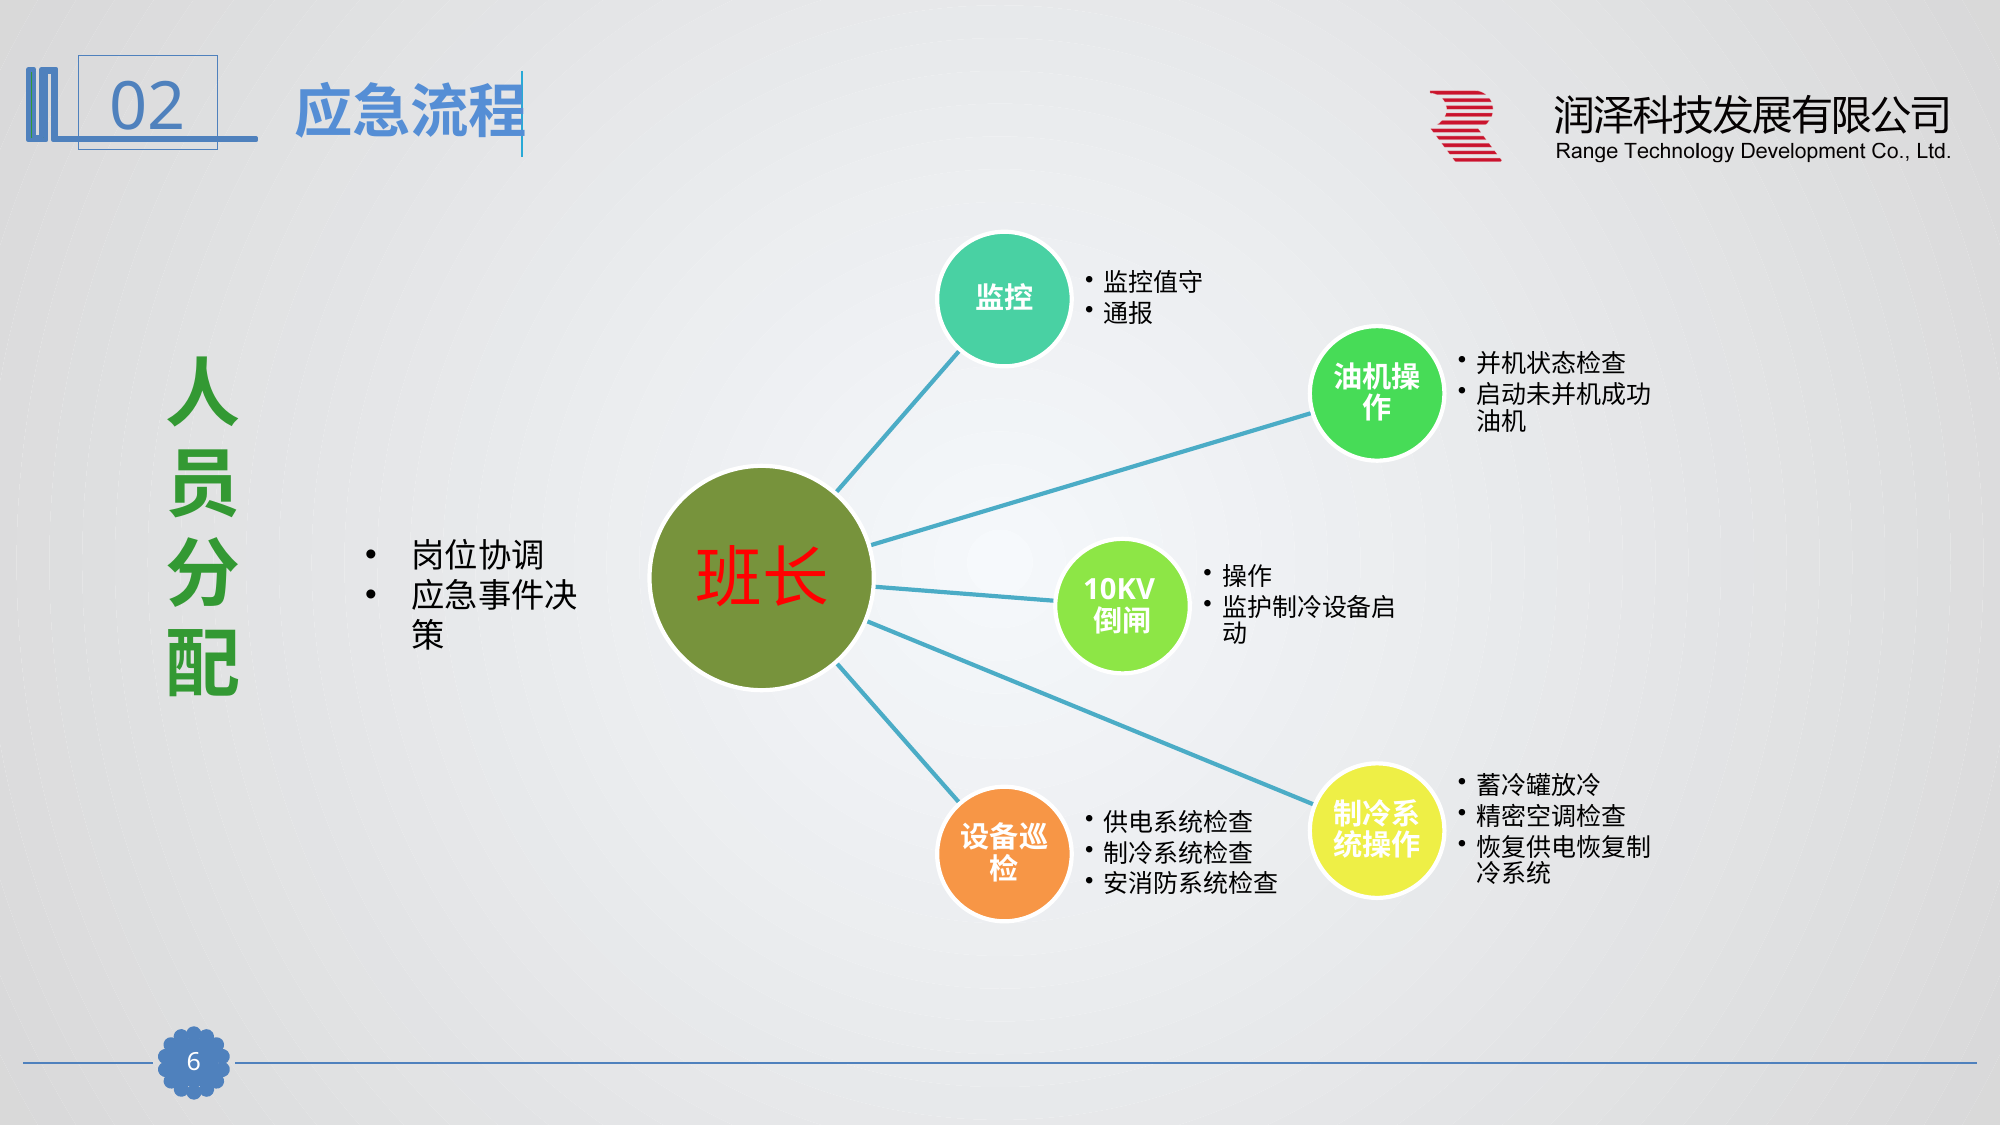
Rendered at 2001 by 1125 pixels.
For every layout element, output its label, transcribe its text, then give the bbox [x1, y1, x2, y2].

slide_number 5 [169, 1039, 218, 1086]
text_box 应急流程 [279, 66, 1733, 152]
text_box 人员分配 [150, 337, 219, 713]
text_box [219, 183, 1828, 972]
picture [1401, 54, 1993, 190]
